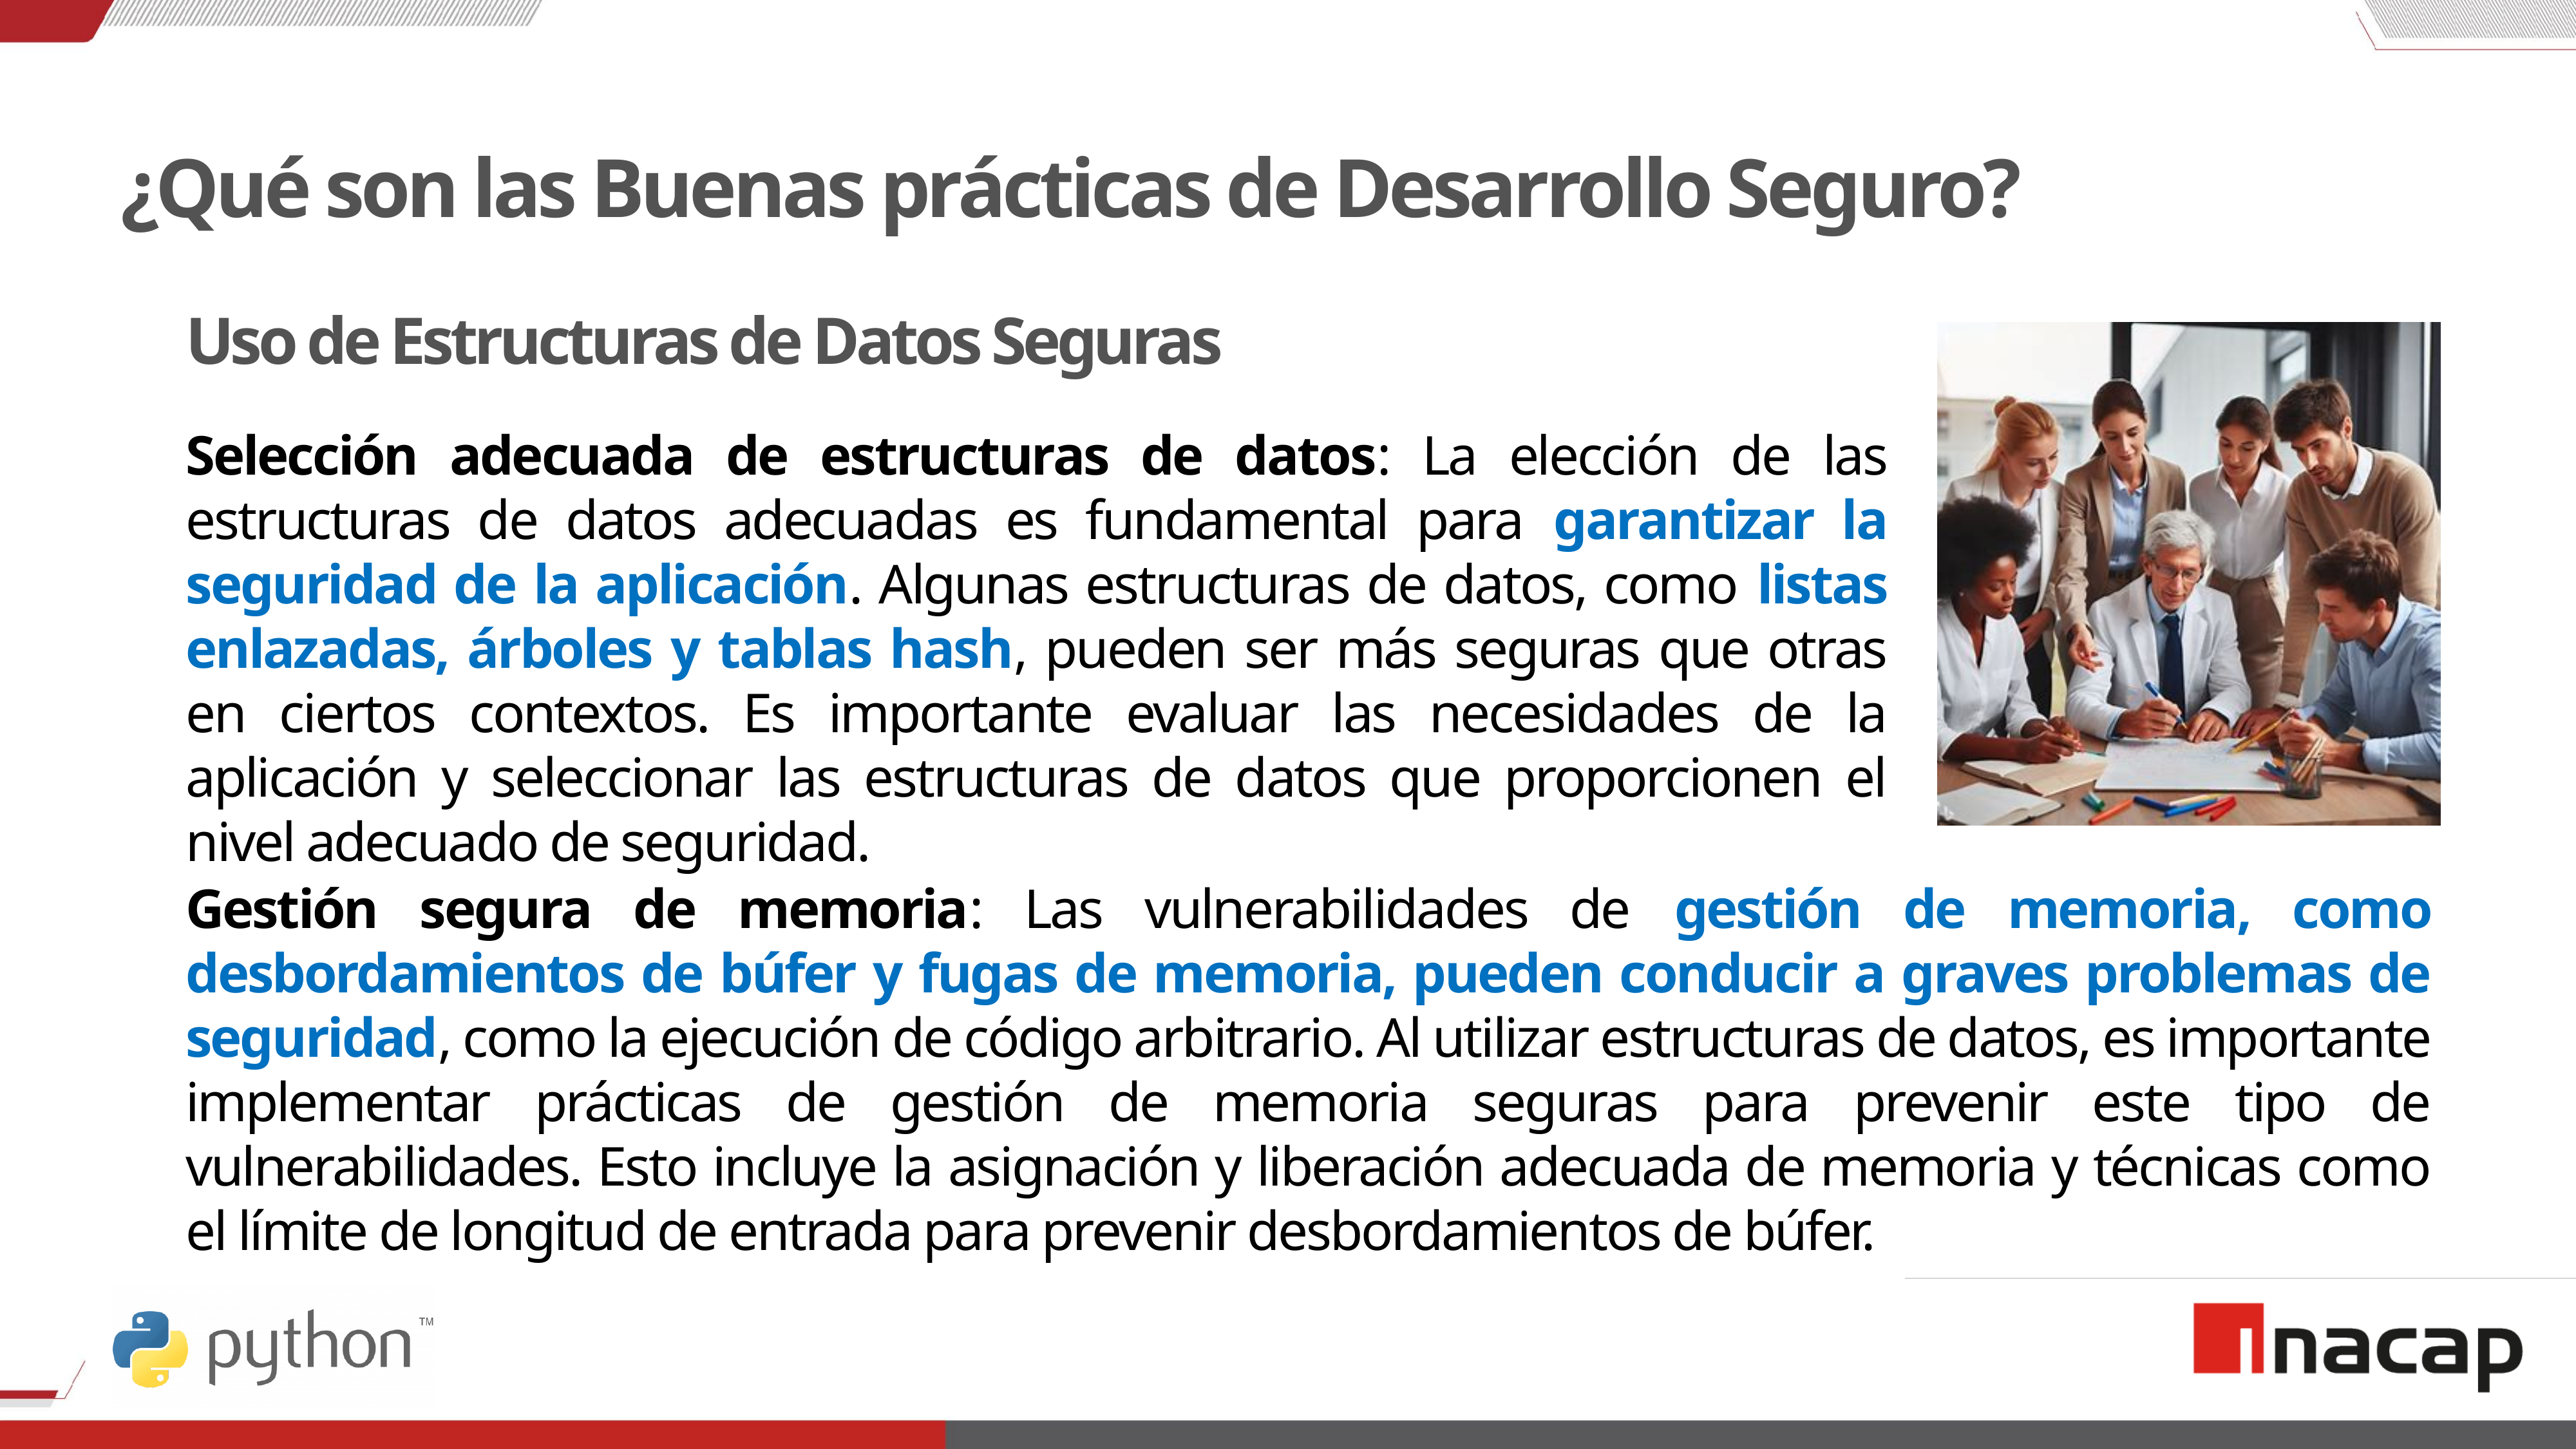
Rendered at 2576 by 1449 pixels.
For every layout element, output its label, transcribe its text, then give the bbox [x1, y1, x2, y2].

title ¿Qué son las Buenas prácticas de Desarrollo Seguro? [110, 88, 2431, 283]
text_box Gestión segura de memoria: Las vulnerabilidades de gestión de memoria, como desbordamientos de búfer y fugas de memoria, pueden conducir a graves problemas de seguridad, como la ejecución de código arbitrario. Al utilizar estructuras de datos, es importante implementar prácticas de gestión de memoria seguras para prevenir este tipo de vulnerabilidades. Esto incluye la asignación y liberación adecuada de memoria y técnicas como el límite de longitud de entrada para prevenir desbordamientos de búfer. [176, 805, 2441, 1266]
picture [0, 0, 2576, 55]
text_box Selección adecuada de estructuras de datos: La elección de las estructuras de datos adecuadas es fundamental para garantizar la seguridad de la aplicación. Algunas estructuras de datos, como listas enlazadas, árboles y tablas hash, pueden ser más seguras que otras en ciertos contextos. Es importante evaluar las necesidades de la aplicación y seleccionar las estructuras de datos que proporcionen el nivel adecuado de seguridad. [176, 416, 1897, 805]
picture [0, 1269, 2576, 1449]
text_box Uso de Estructuras de Datos Seguras [176, 281, 1367, 395]
picture [1937, 321, 2441, 826]
